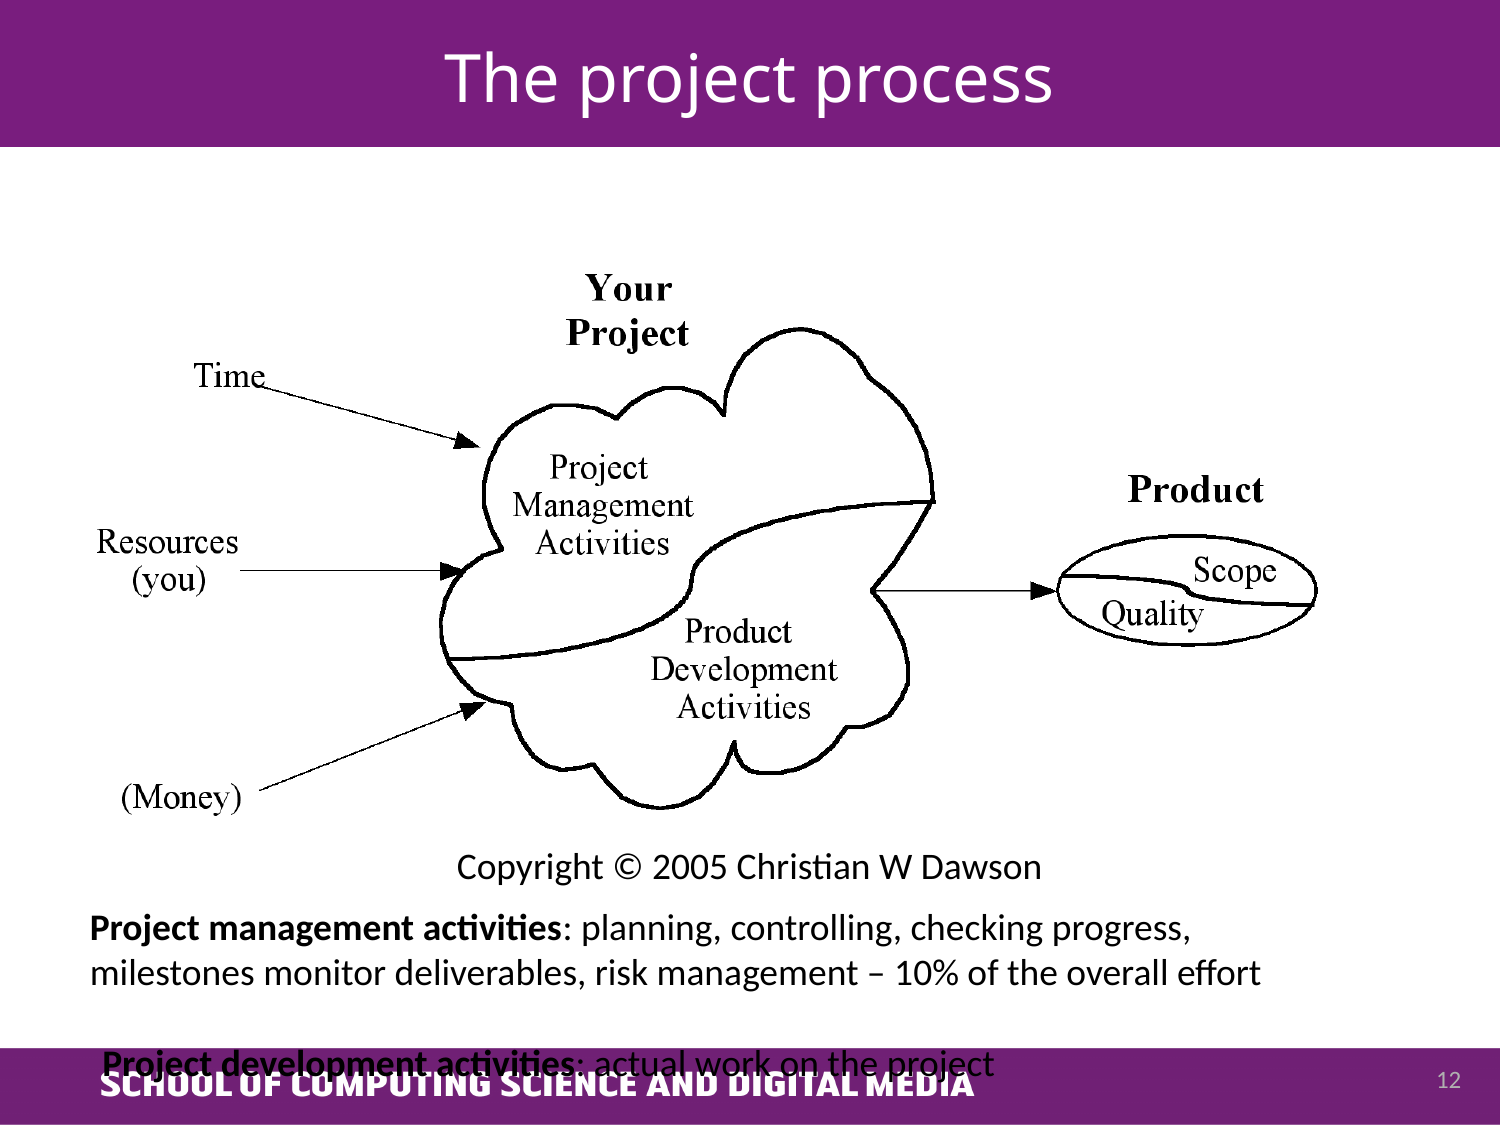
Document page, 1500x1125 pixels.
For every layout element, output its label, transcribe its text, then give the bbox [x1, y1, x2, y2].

text_box Project development activities: actual work on the project [87, 1031, 1138, 1092]
slide_number 12 [1210, 1048, 1477, 1108]
picture [87, 255, 1326, 827]
title The project process [23, 23, 1477, 129]
text_box Copyright © 2005 Christian W Dawson [442, 836, 1058, 895]
picture [0, 0, 1500, 147]
picture [0, 1046, 1500, 1125]
text_box Project management activities: planning, controlling, checking progress, milestones monitor deliverables, risk management – 10% of the overall effort [74, 895, 1372, 1000]
